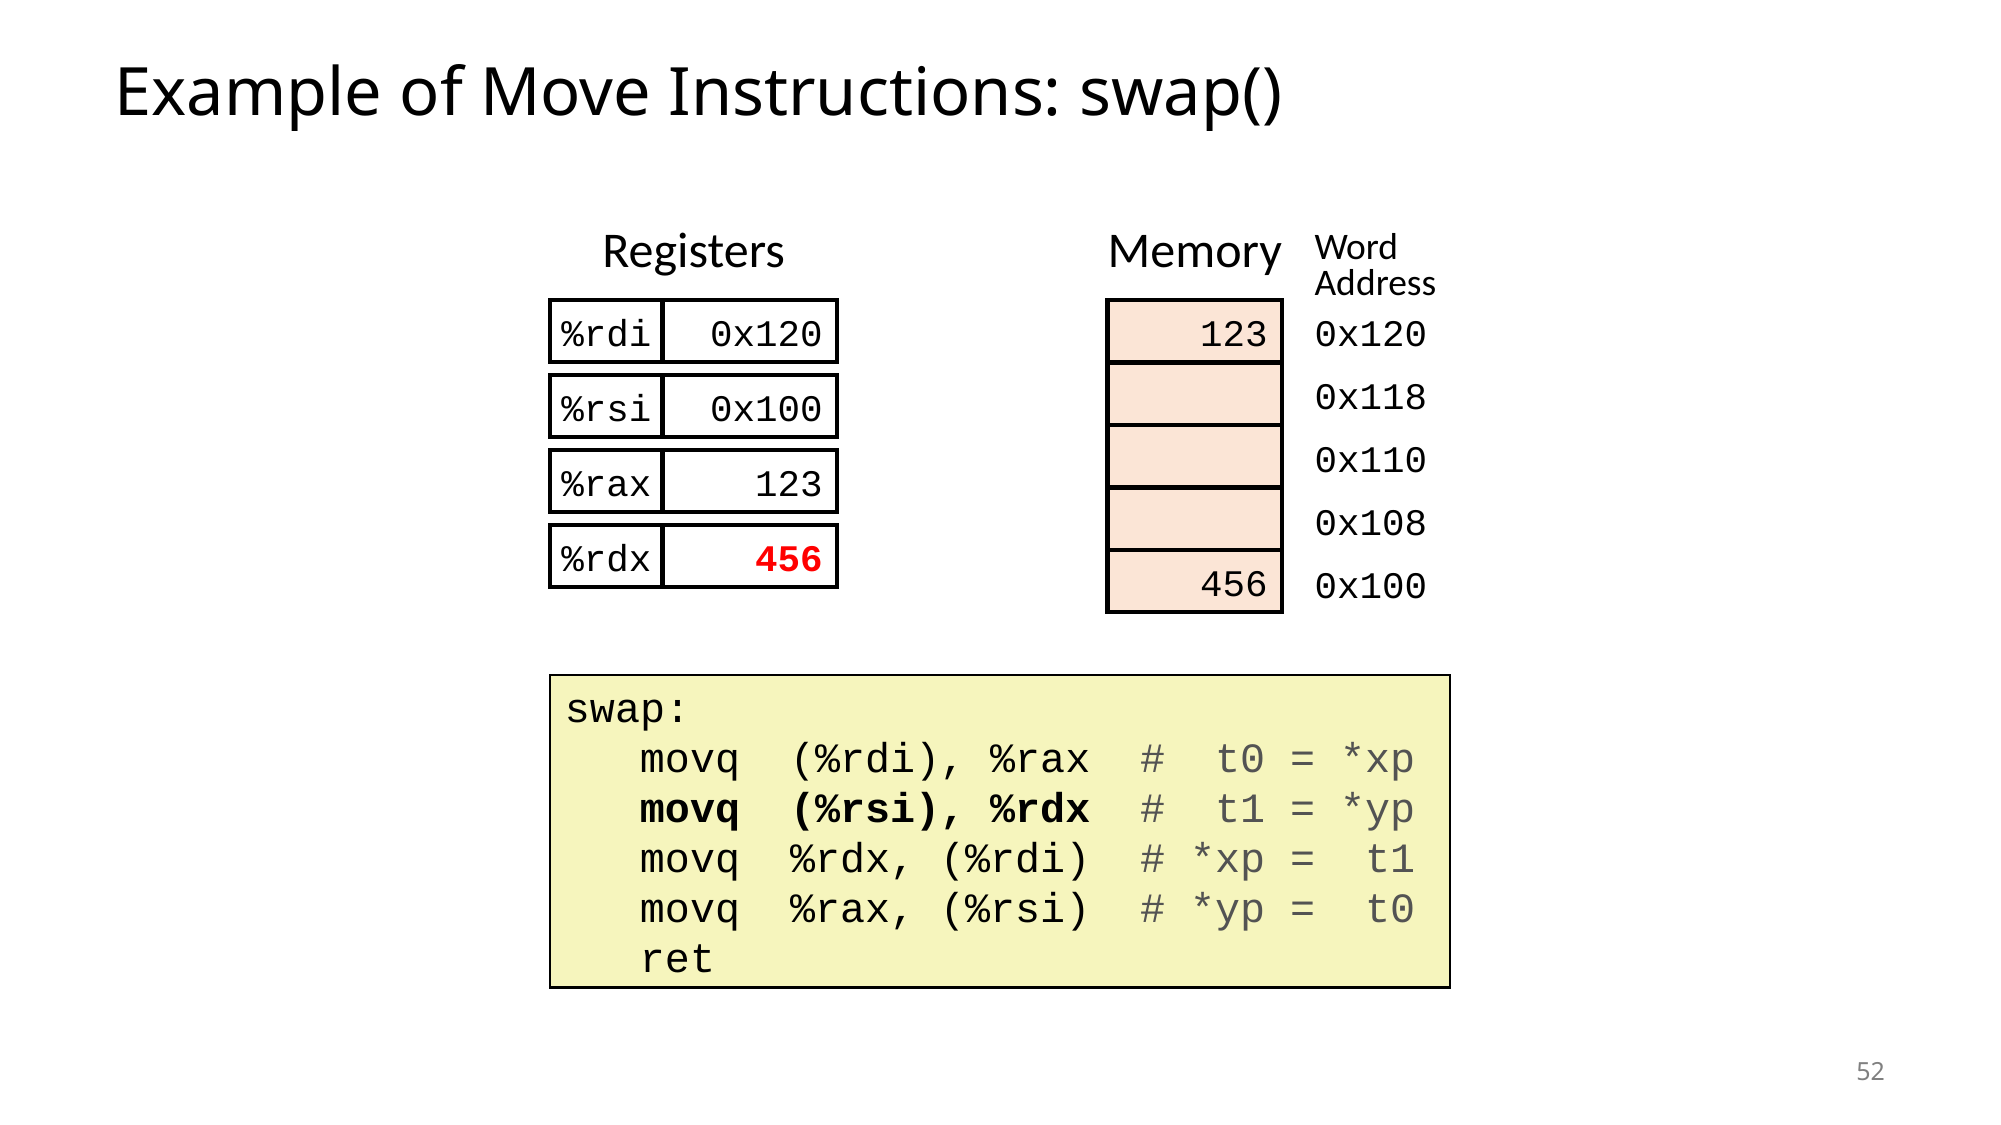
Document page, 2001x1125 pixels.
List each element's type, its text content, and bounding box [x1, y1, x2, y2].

slide_number 52 [1433, 1042, 1900, 1103]
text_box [1299, 223, 1450, 614]
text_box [1091, 209, 1299, 613]
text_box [549, 209, 838, 588]
text_box swap: movq (%rdi), %rax # t0 = *xp movq (%rsi), %rdx # t1 = *yp movq %rdx, (%rdi) # *xp = t1 movq %rax, (%rsi) # *yp = t0 ret [549, 674, 1450, 988]
title Example of Move Instructions: swap() [99, 37, 1900, 150]
